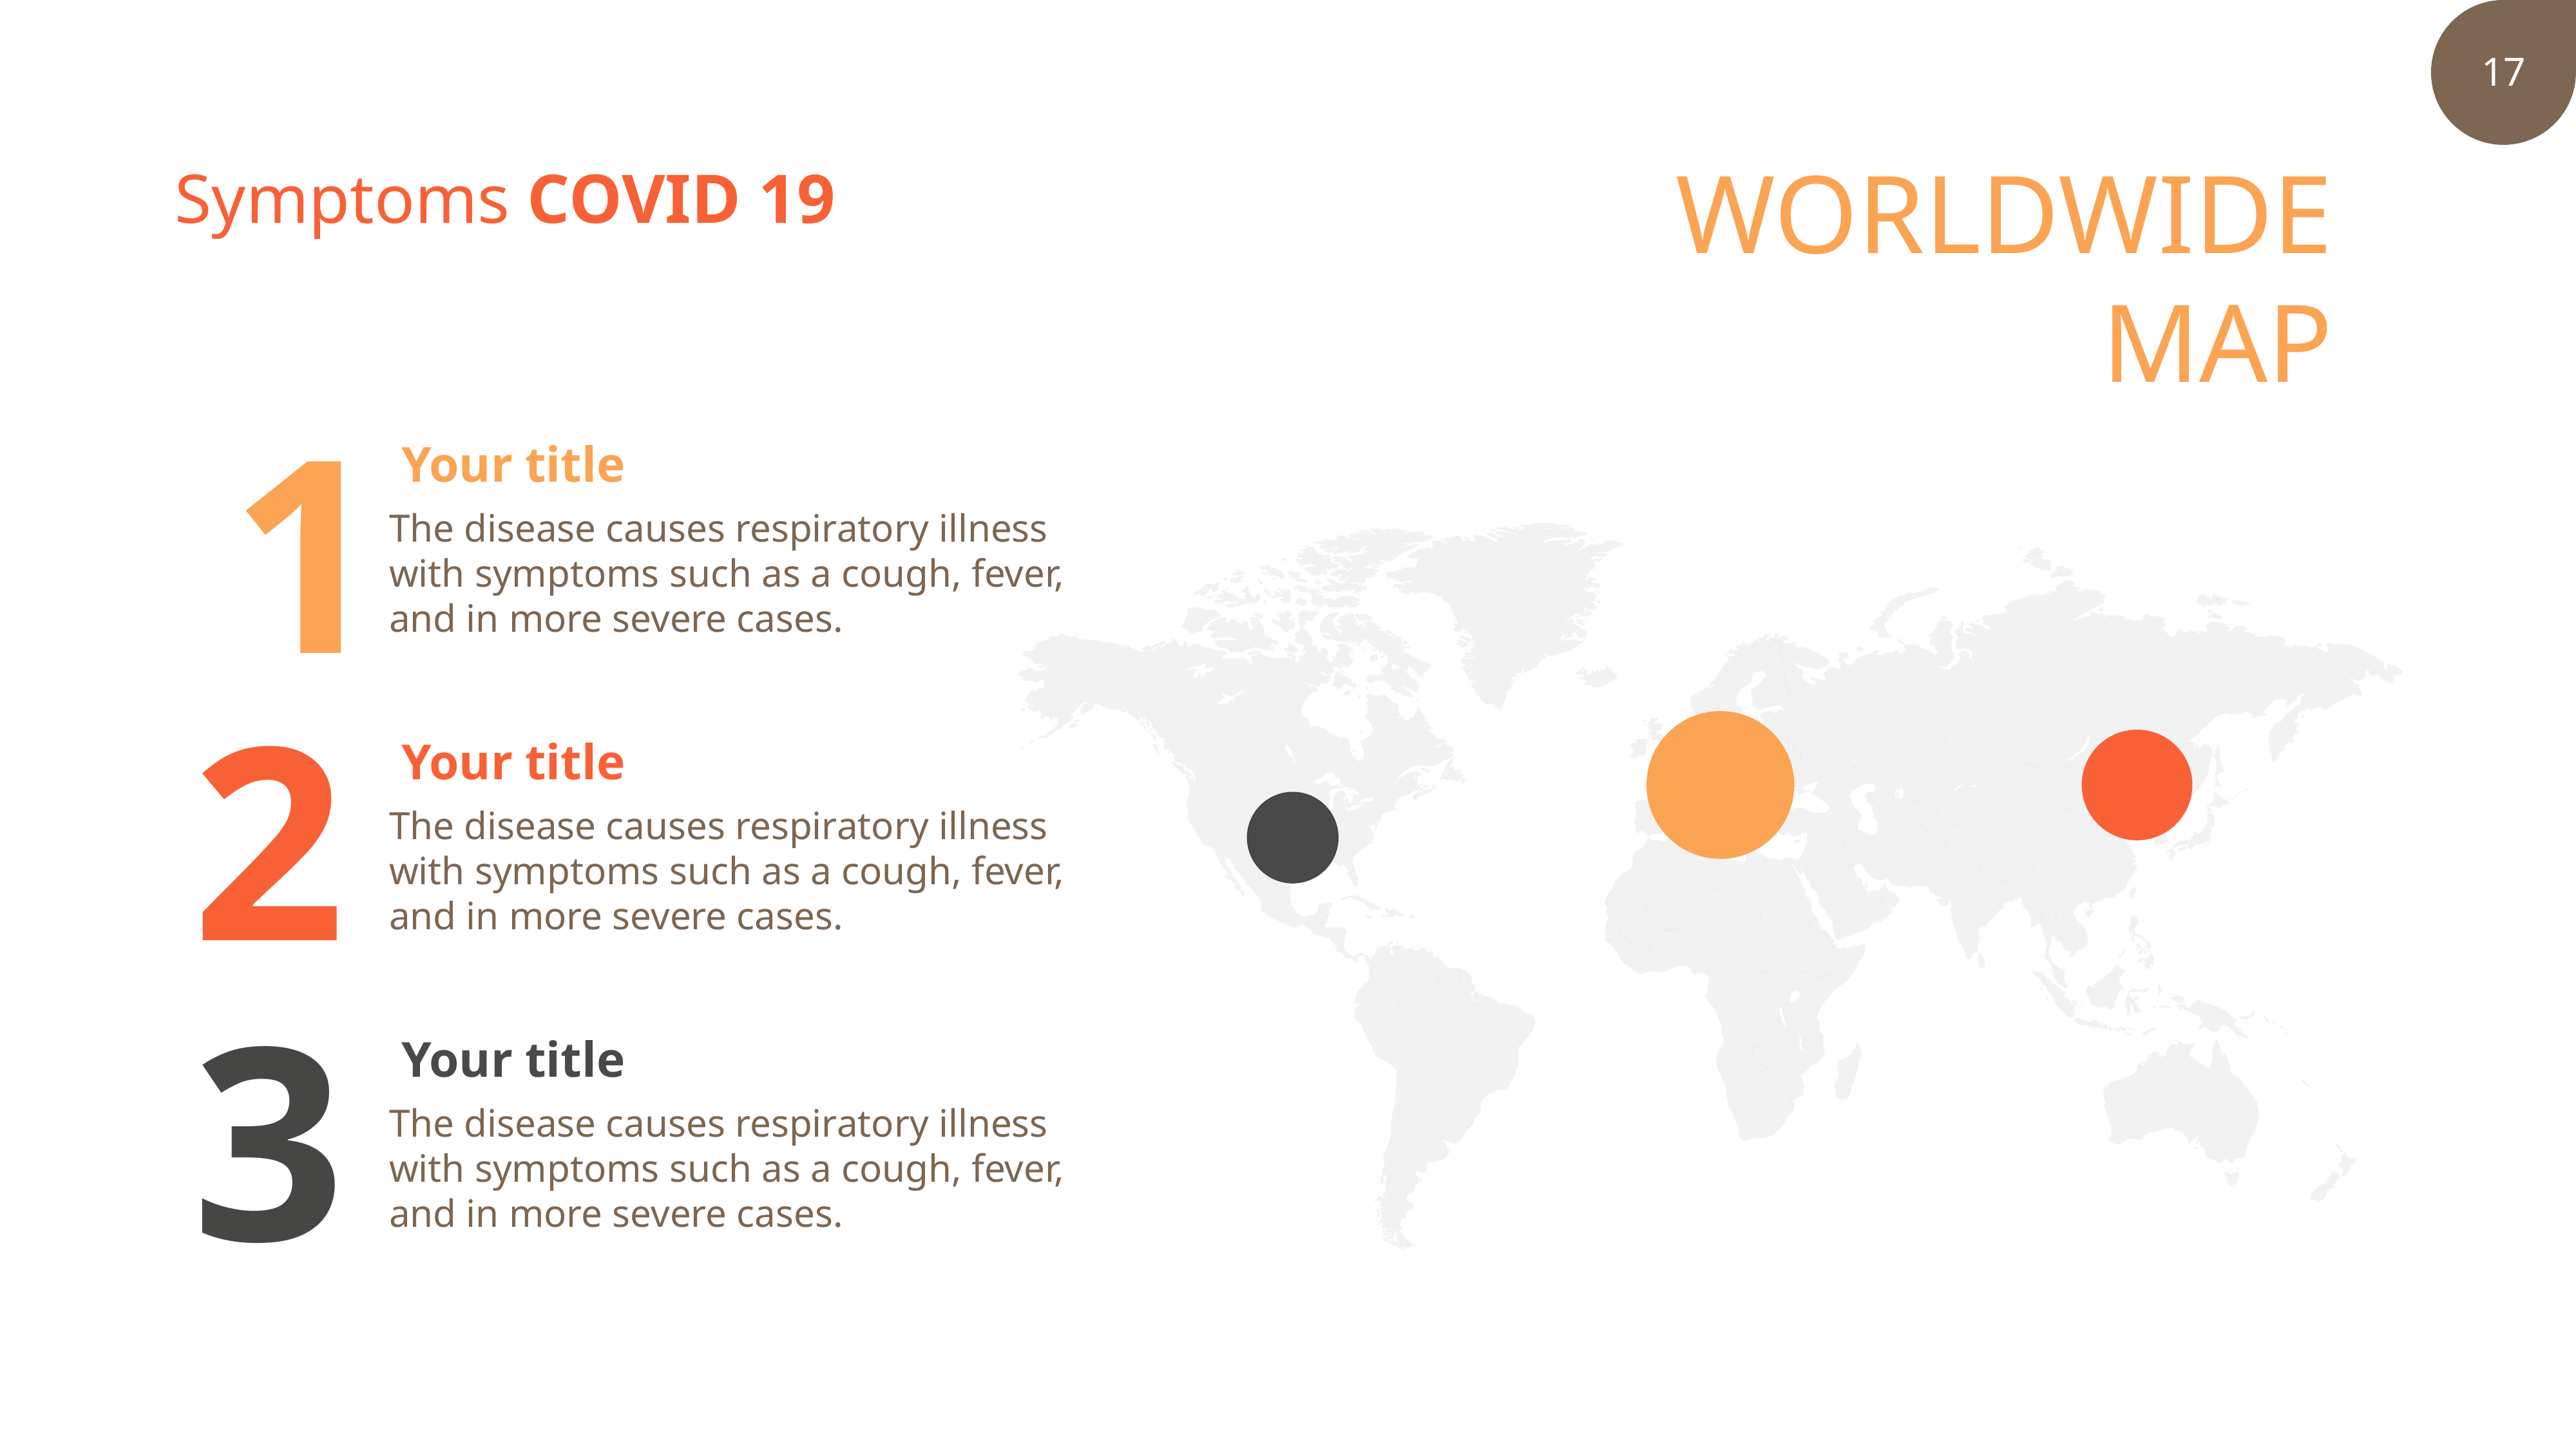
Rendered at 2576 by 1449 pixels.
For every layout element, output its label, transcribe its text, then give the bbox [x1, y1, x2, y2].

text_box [1092, 522, 2405, 1251]
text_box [182, 380, 1092, 1303]
text_box WORLDWIDE MAP [1665, 141, 2343, 409]
